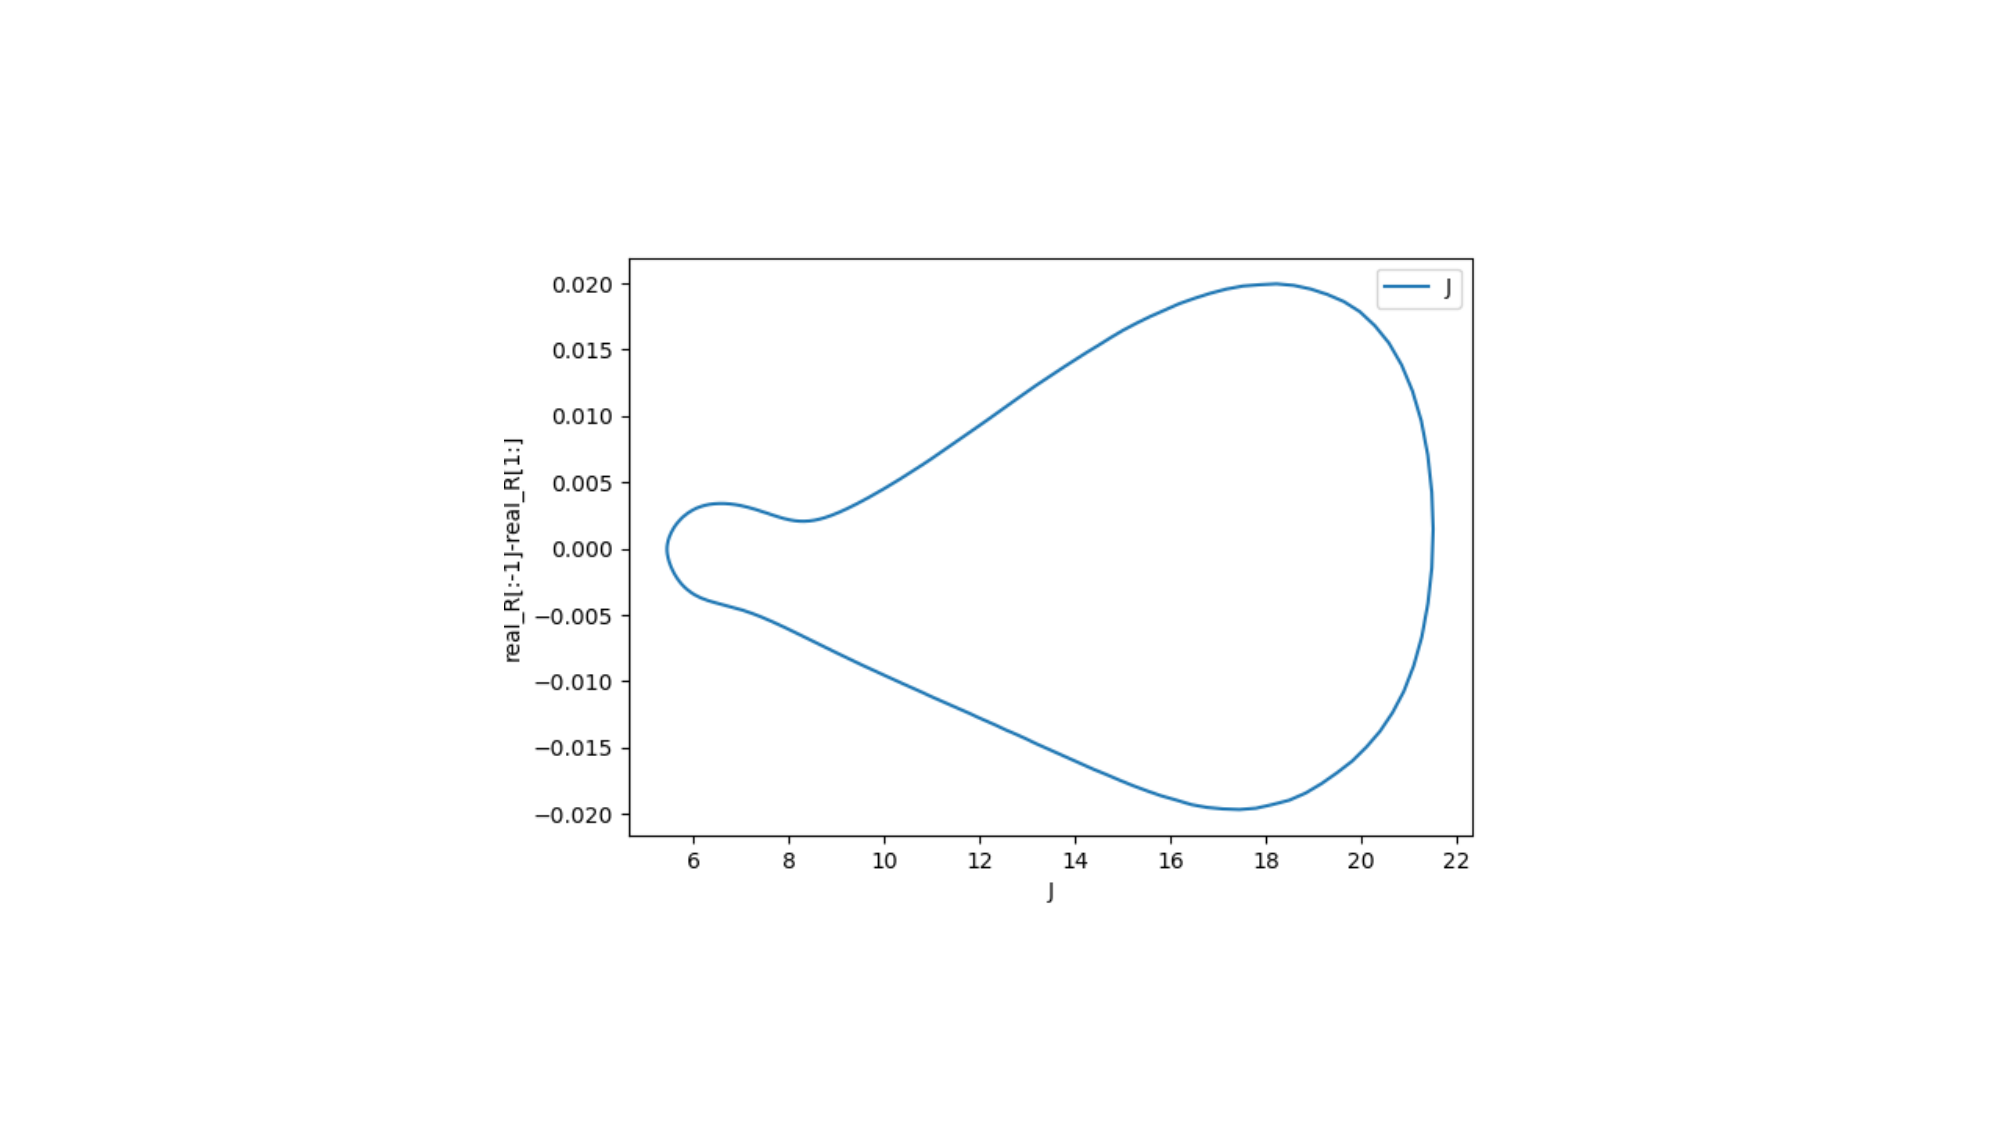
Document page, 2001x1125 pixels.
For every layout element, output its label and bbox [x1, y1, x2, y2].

picture [504, 210, 1496, 915]
